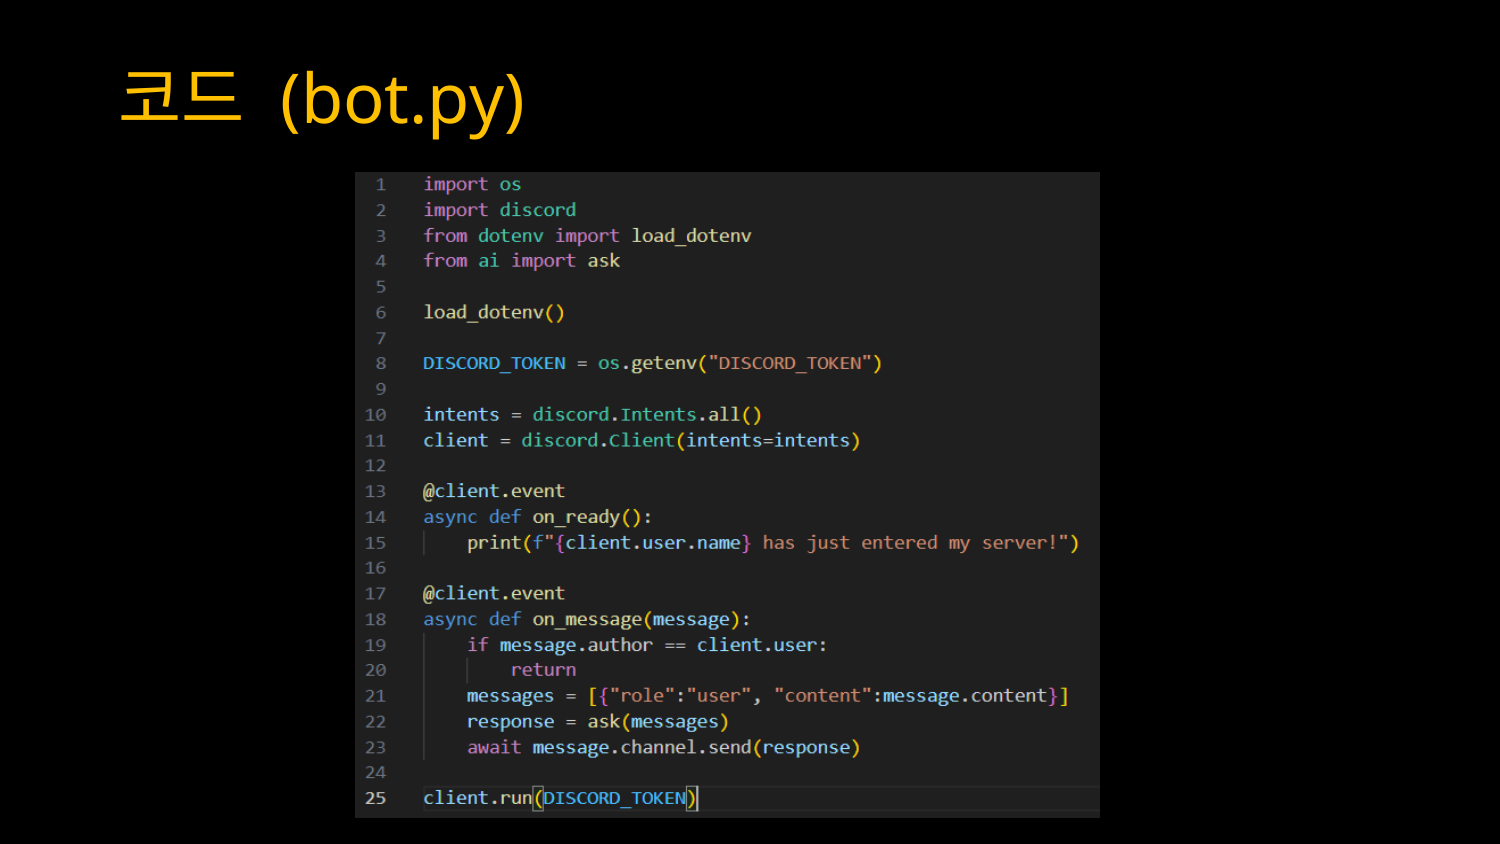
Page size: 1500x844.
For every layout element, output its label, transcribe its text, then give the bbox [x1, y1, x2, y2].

picture [355, 172, 1100, 818]
title 코드 (bot.py) [103, 44, 1397, 159]
